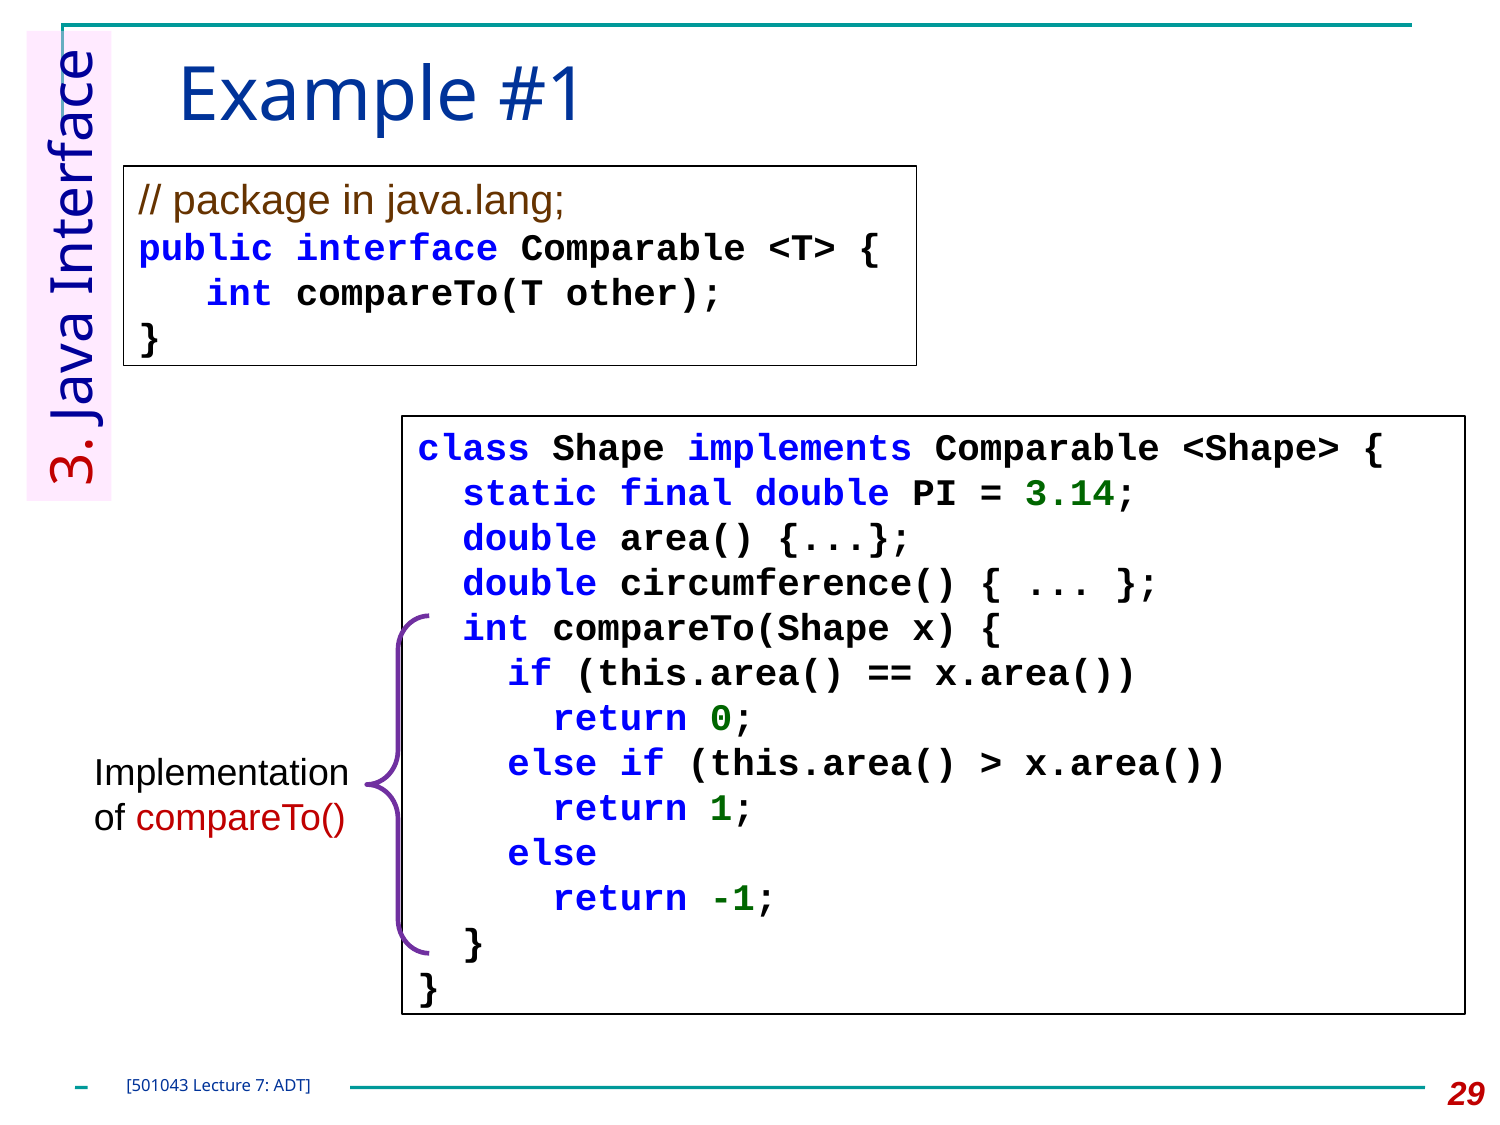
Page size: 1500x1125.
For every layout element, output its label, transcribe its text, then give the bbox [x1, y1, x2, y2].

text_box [79, 615, 430, 954]
text_box class Shape implements Comparable <Shape> { static final double PI = 3.14; double area() {...}; double circumference() { ... }; int compareTo(Shape x) { if (this.area() == x.area()) return 0; else if (this.area() > x.area()) return 1; else return -1; } } [402, 415, 1465, 1014]
text_box [501043 Lecture 7: ADT] [87, 1074, 350, 1100]
text_box // package in java.lang; public interface Comparable <T> { int compareTo(T other); } [123, 165, 917, 366]
title Example #1 [162, 37, 1463, 168]
slide_number 29 [1400, 1065, 1500, 1125]
text_box 3. Java Interface [26, 30, 112, 501]
